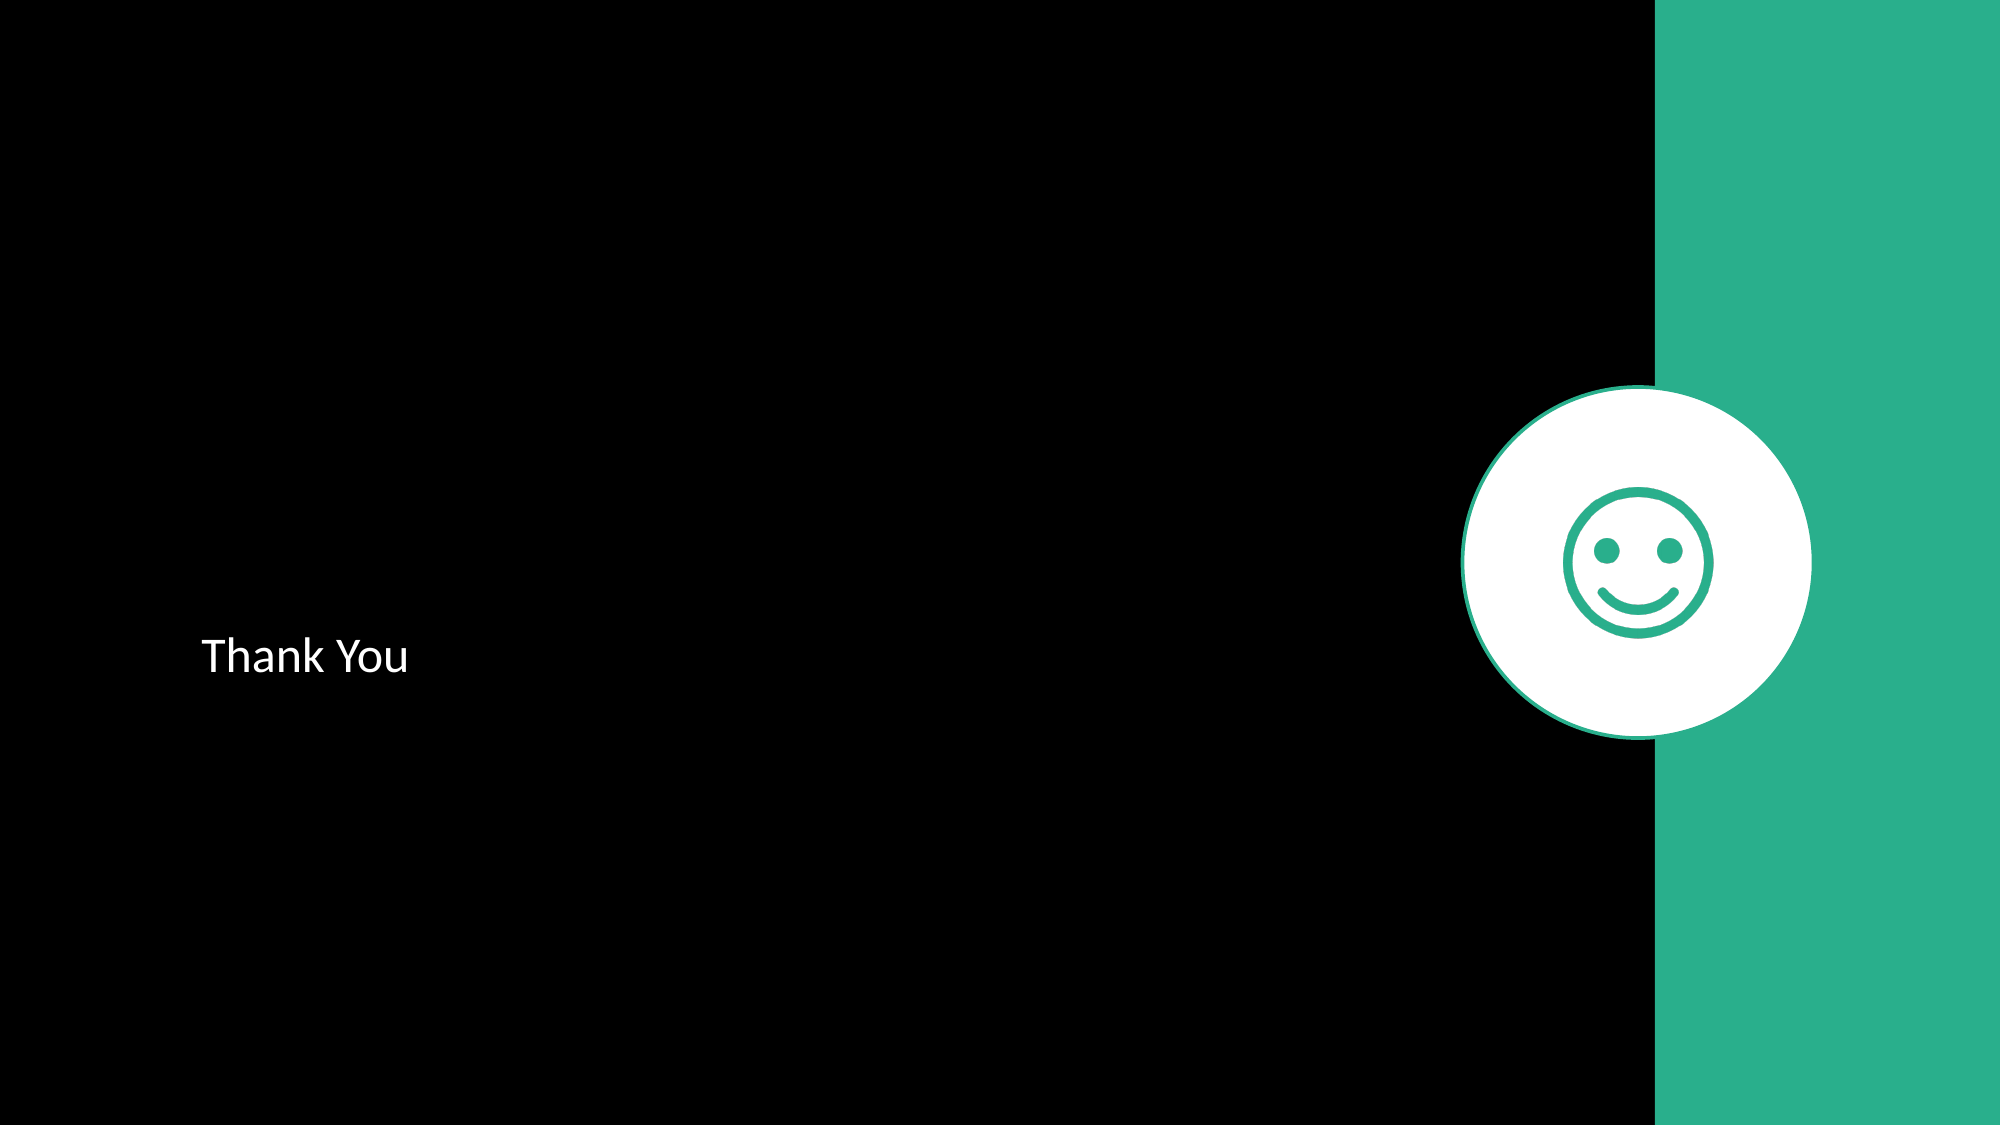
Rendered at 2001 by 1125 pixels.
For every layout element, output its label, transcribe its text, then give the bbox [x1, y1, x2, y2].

text_box [1654, 0, 2000, 1125]
list Thank You [186, 373, 1248, 940]
text_box [1461, 385, 1815, 740]
picture [1544, 468, 1732, 657]
